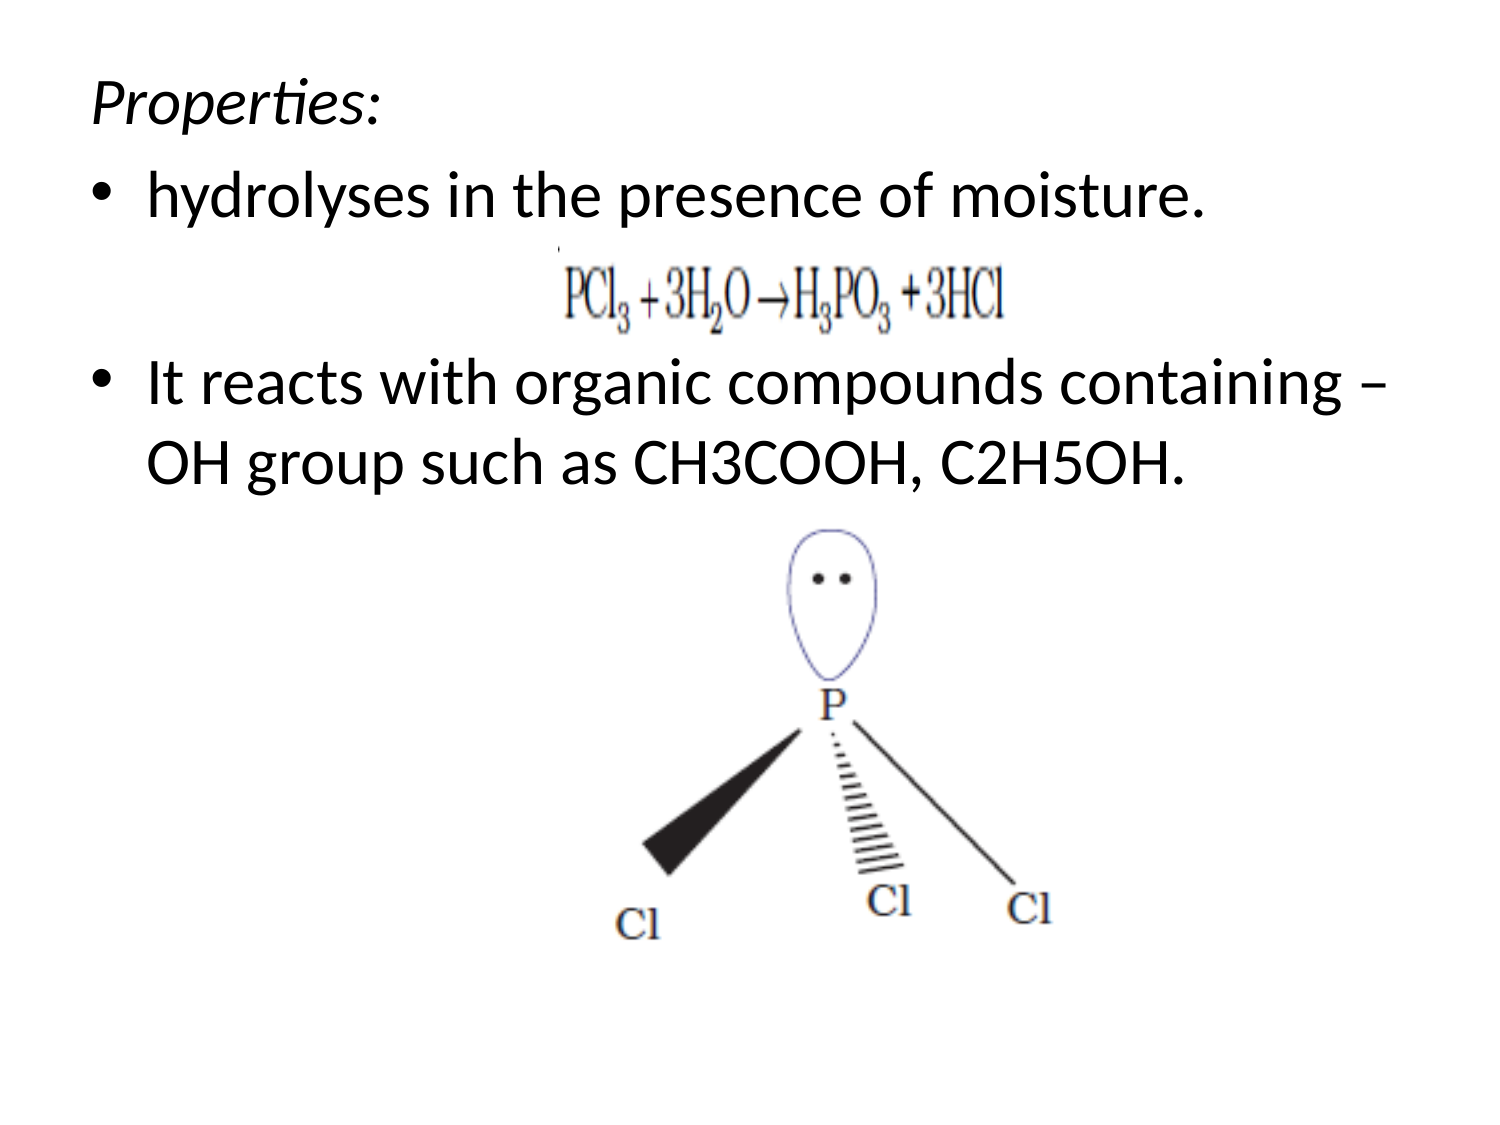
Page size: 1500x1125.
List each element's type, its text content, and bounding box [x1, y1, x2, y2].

list Properties: hydrolyses in the presence of moisture. It reacts with organic compounds containing –OH group such as CH3COOH, C2H5OH. [75, 50, 1425, 1005]
picture [558, 512, 1076, 962]
picture [558, 237, 1013, 343]
